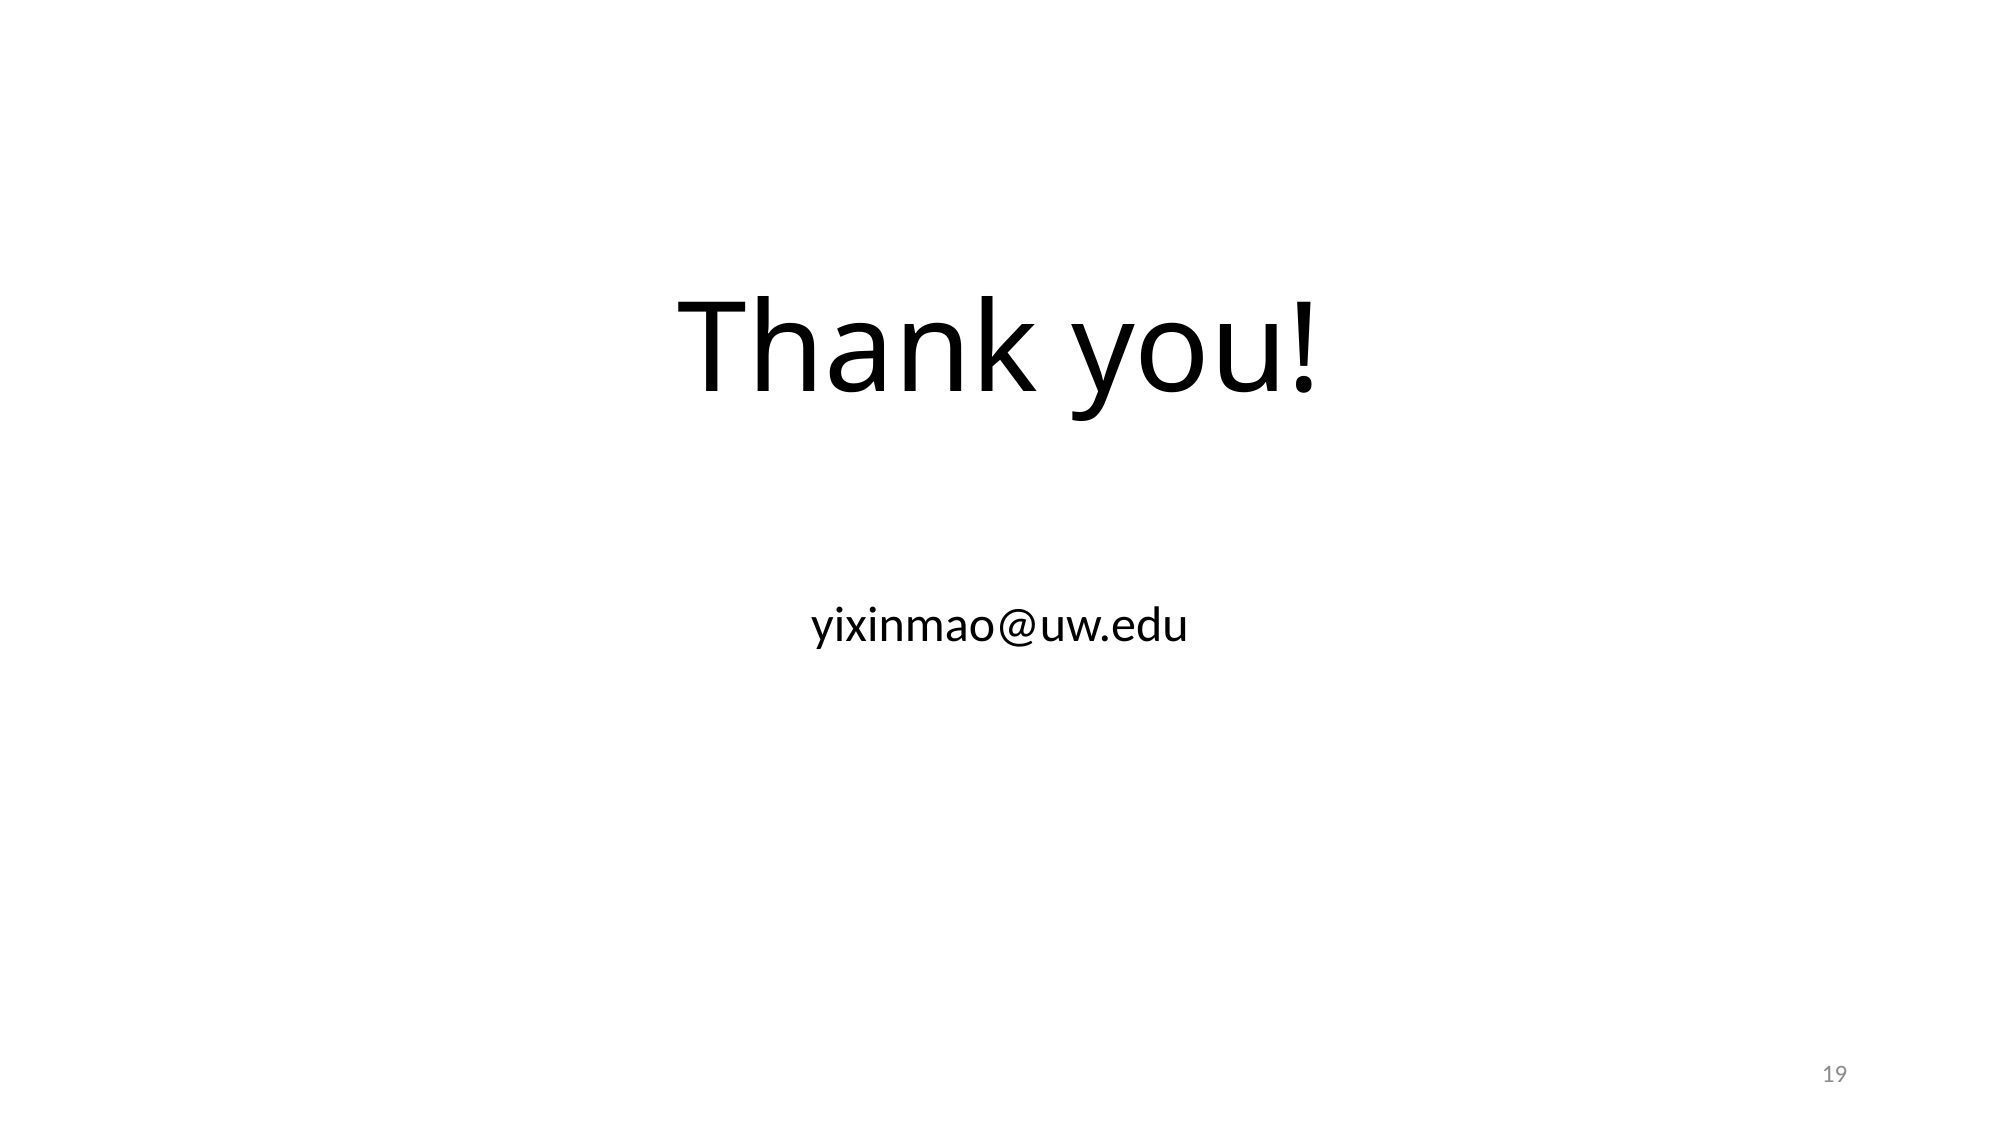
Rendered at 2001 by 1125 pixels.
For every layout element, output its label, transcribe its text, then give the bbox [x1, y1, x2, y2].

subtitle yixinmao@uw.edu [249, 590, 1750, 863]
slide_number 19 [1412, 1042, 1863, 1103]
title Thank you! [249, 184, 1750, 576]
